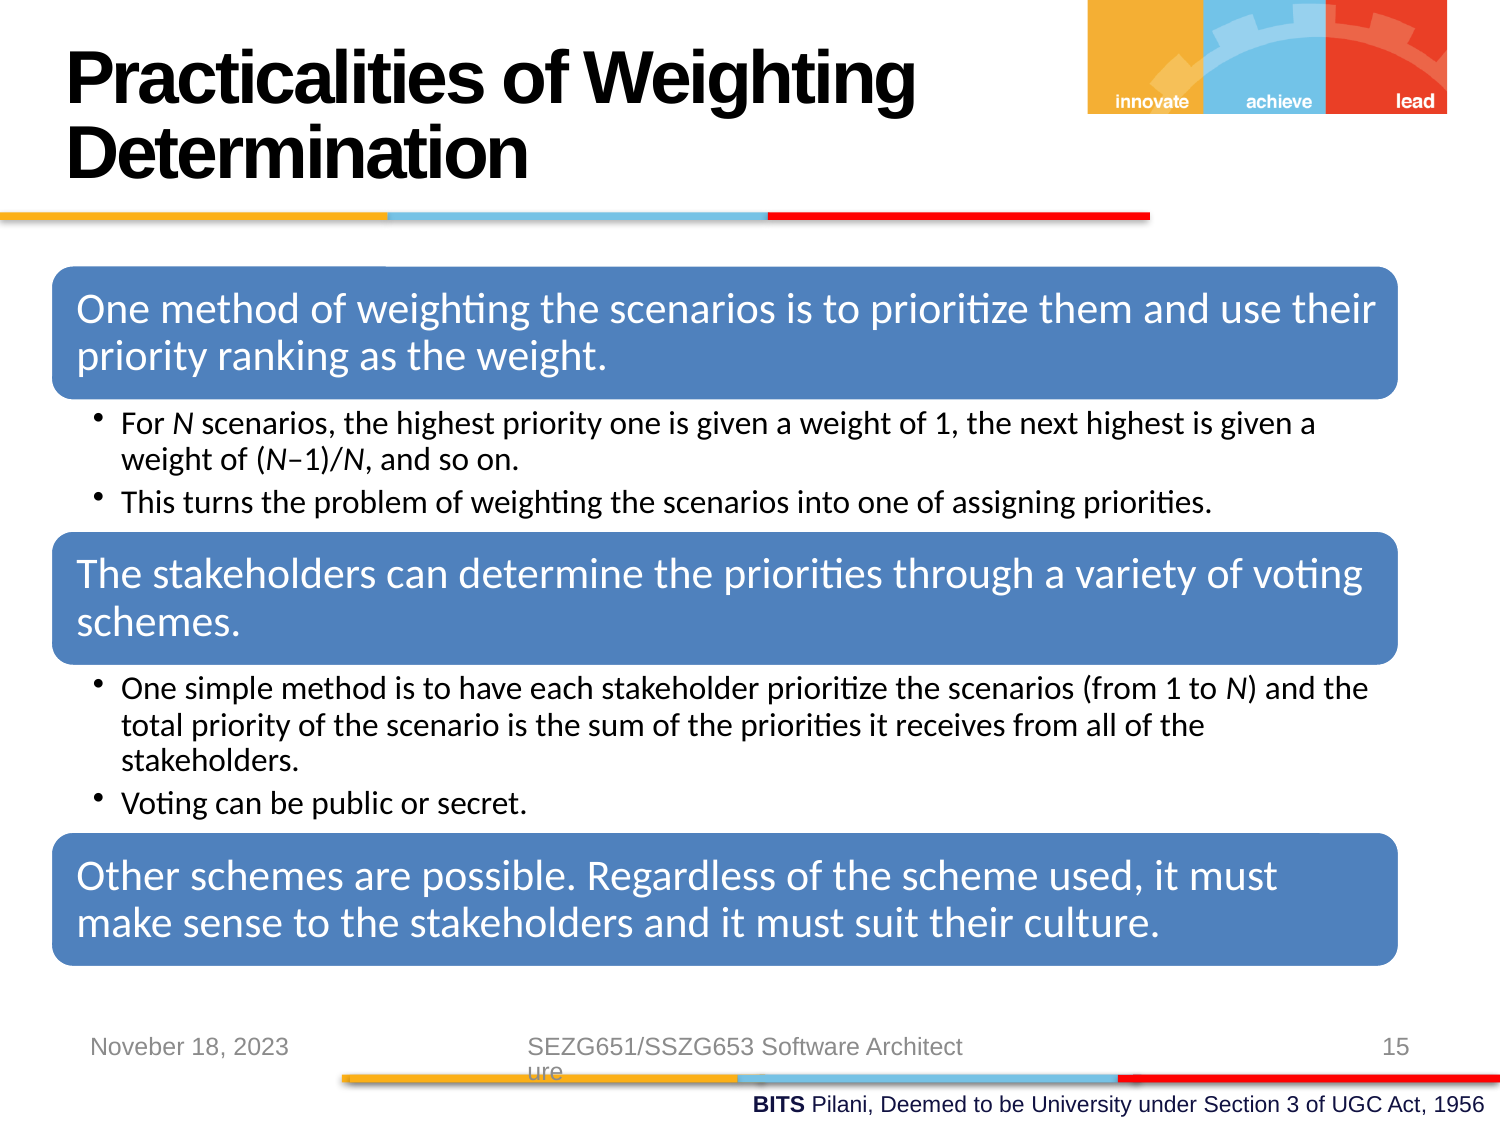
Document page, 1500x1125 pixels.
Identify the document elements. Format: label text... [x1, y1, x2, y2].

footer SEZG651/SSZG653 Software Architecture [512, 1015, 988, 1075]
slide_number Noveber 18, 2023 [75, 1015, 425, 1075]
picture [1087, 0, 1448, 114]
list Practicalities of Weighting Determination [50, 24, 1088, 213]
slide_number 15 [1074, 1015, 1425, 1075]
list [49, 244, 1401, 988]
